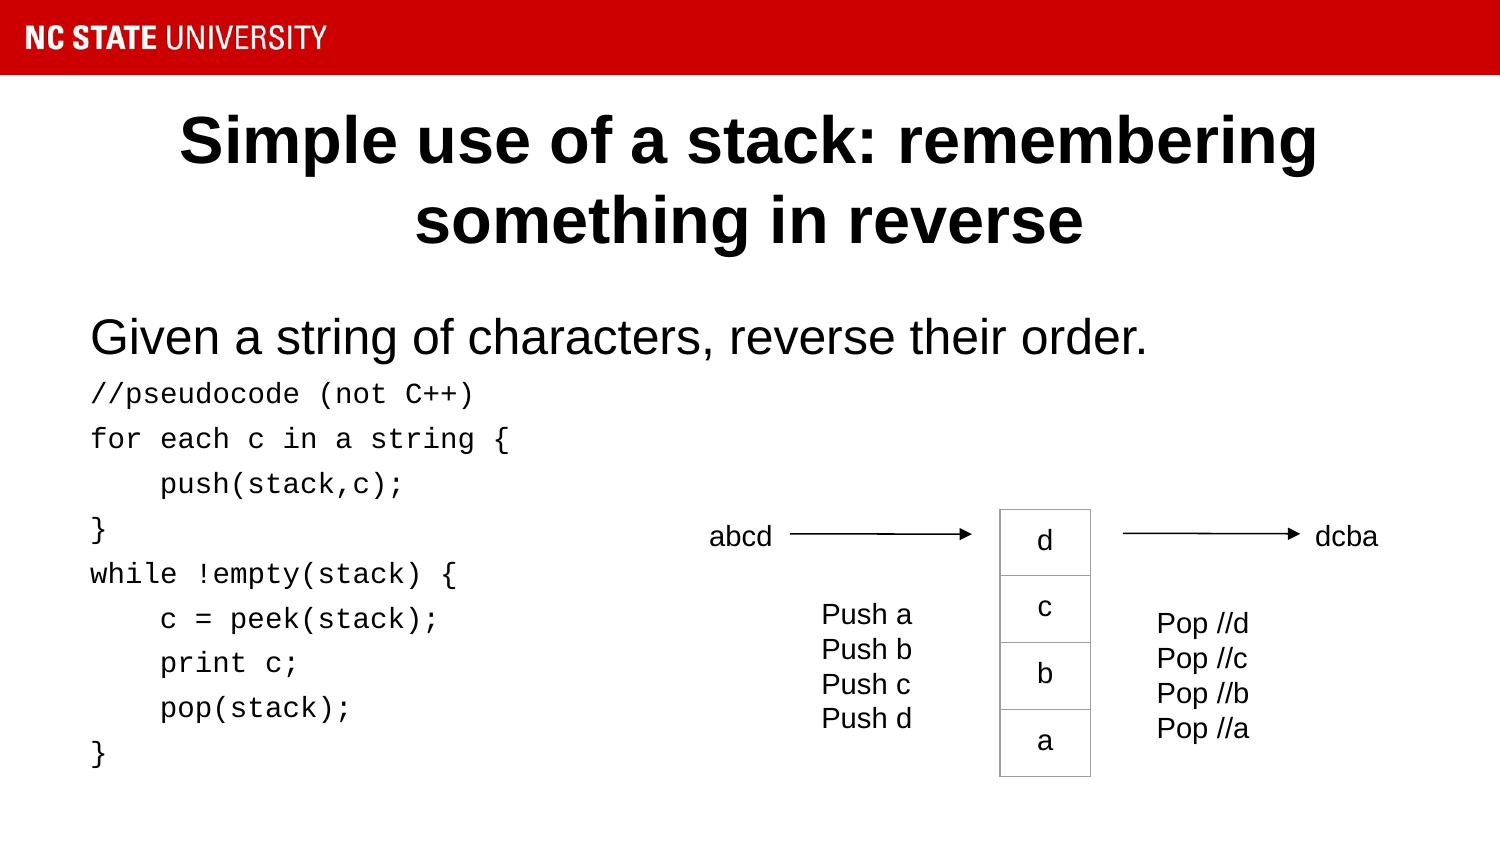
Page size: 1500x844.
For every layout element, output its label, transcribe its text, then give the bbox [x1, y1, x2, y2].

list Given a string of characters, reverse their order. //pseudocode (not C++) for each c in a string { push(stack,c); } while !empty(stack) { c = peek(stack); print c; pop(stack); } [75, 289, 1425, 671]
table_cell b [1001, 643, 1090, 709]
table_cell c [1001, 576, 1090, 642]
picture [0, 0, 1500, 75]
table_cell a [1001, 710, 1090, 776]
table_header d [1001, 510, 1090, 575]
text_box abcd [694, 502, 790, 566]
text_box Push a Push b Push c Push d [806, 579, 949, 643]
title Simple use of a stack: remembering something in reverse [75, 110, 1425, 243]
text_box Pop //d Pop //c Pop //b Pop //a [1141, 589, 1285, 652]
text_box dcba [1300, 502, 1397, 566]
